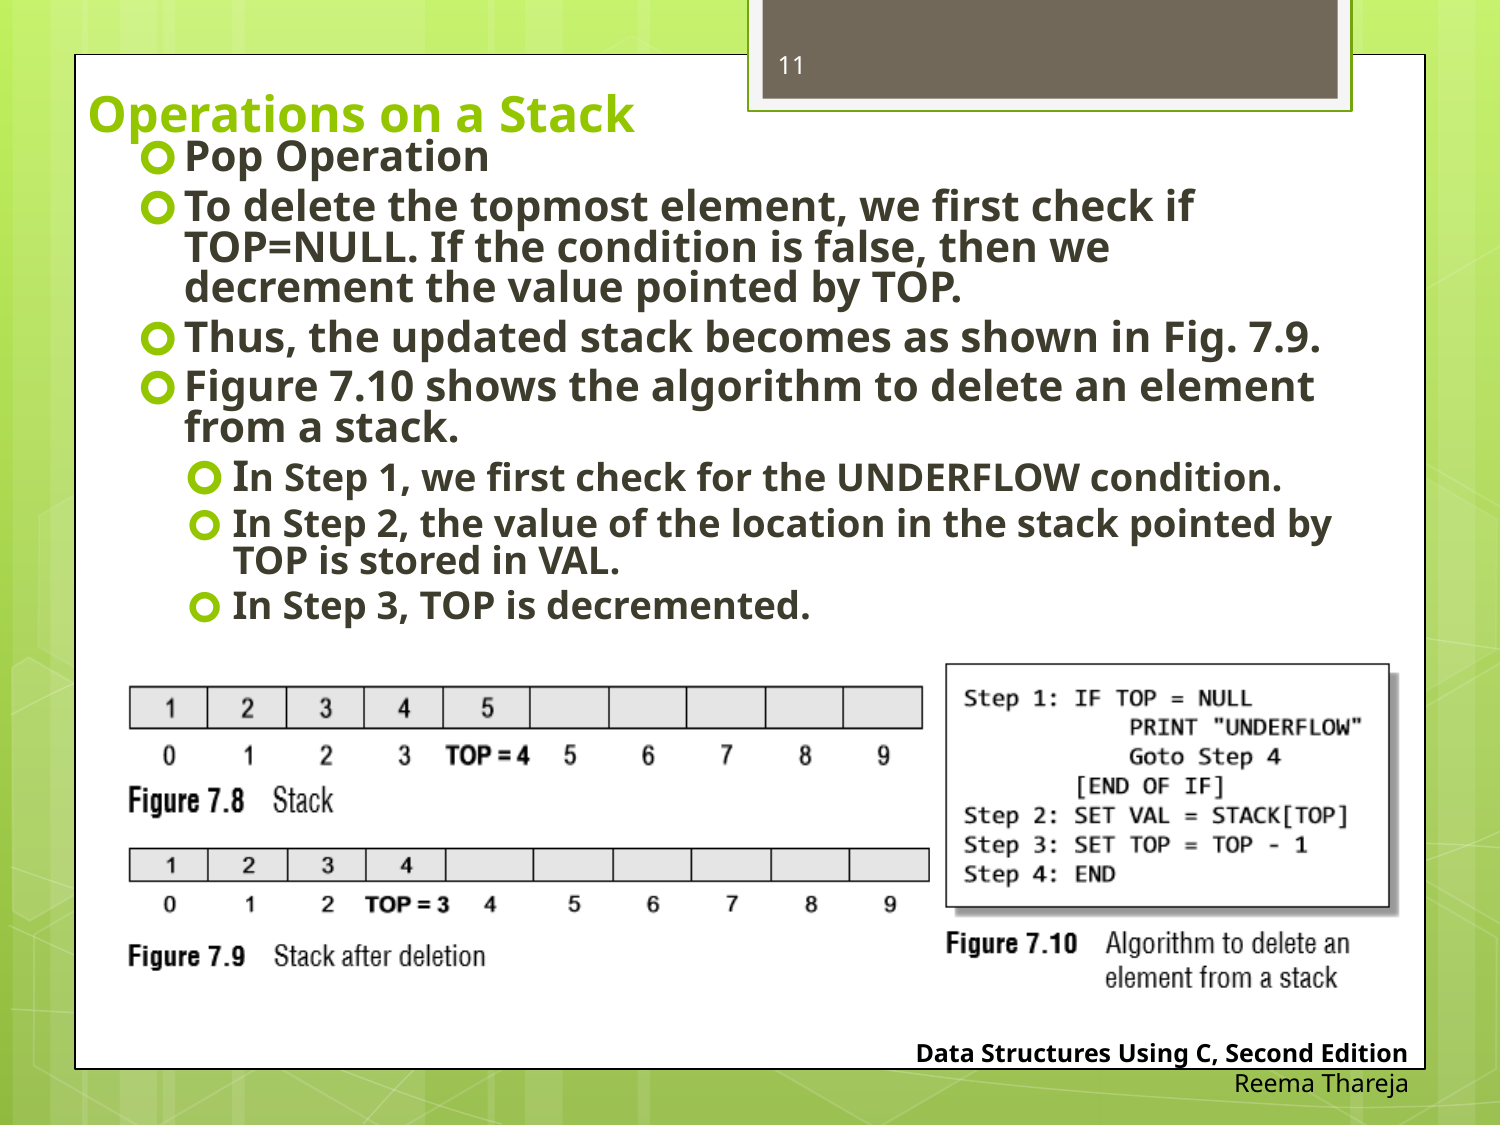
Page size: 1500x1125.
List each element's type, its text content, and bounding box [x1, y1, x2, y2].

footer Data Structures Using C, Second Edition Reema Thareja [849, 1037, 1425, 1098]
picture [112, 651, 1401, 1013]
list Pop Operation To delete the topmost element, we first check if TOP=NULL. If the condition is false, then we decrement the value pointed by TOP. Thus, the updated stack becomes as shown in Fig. 7.9. Figure 7.10 shows the algorithm to delete an element from a stack. In Step 1, we first check for the UNDERFLOW condition. In Step 2, the value of the location in the stack pointed by TOP is stored in VAL. In Step 3, TOP is decremented. [112, 131, 1363, 652]
title Operations on a Stack [72, 37, 1225, 150]
slide_number 11 [762, 36, 982, 97]
